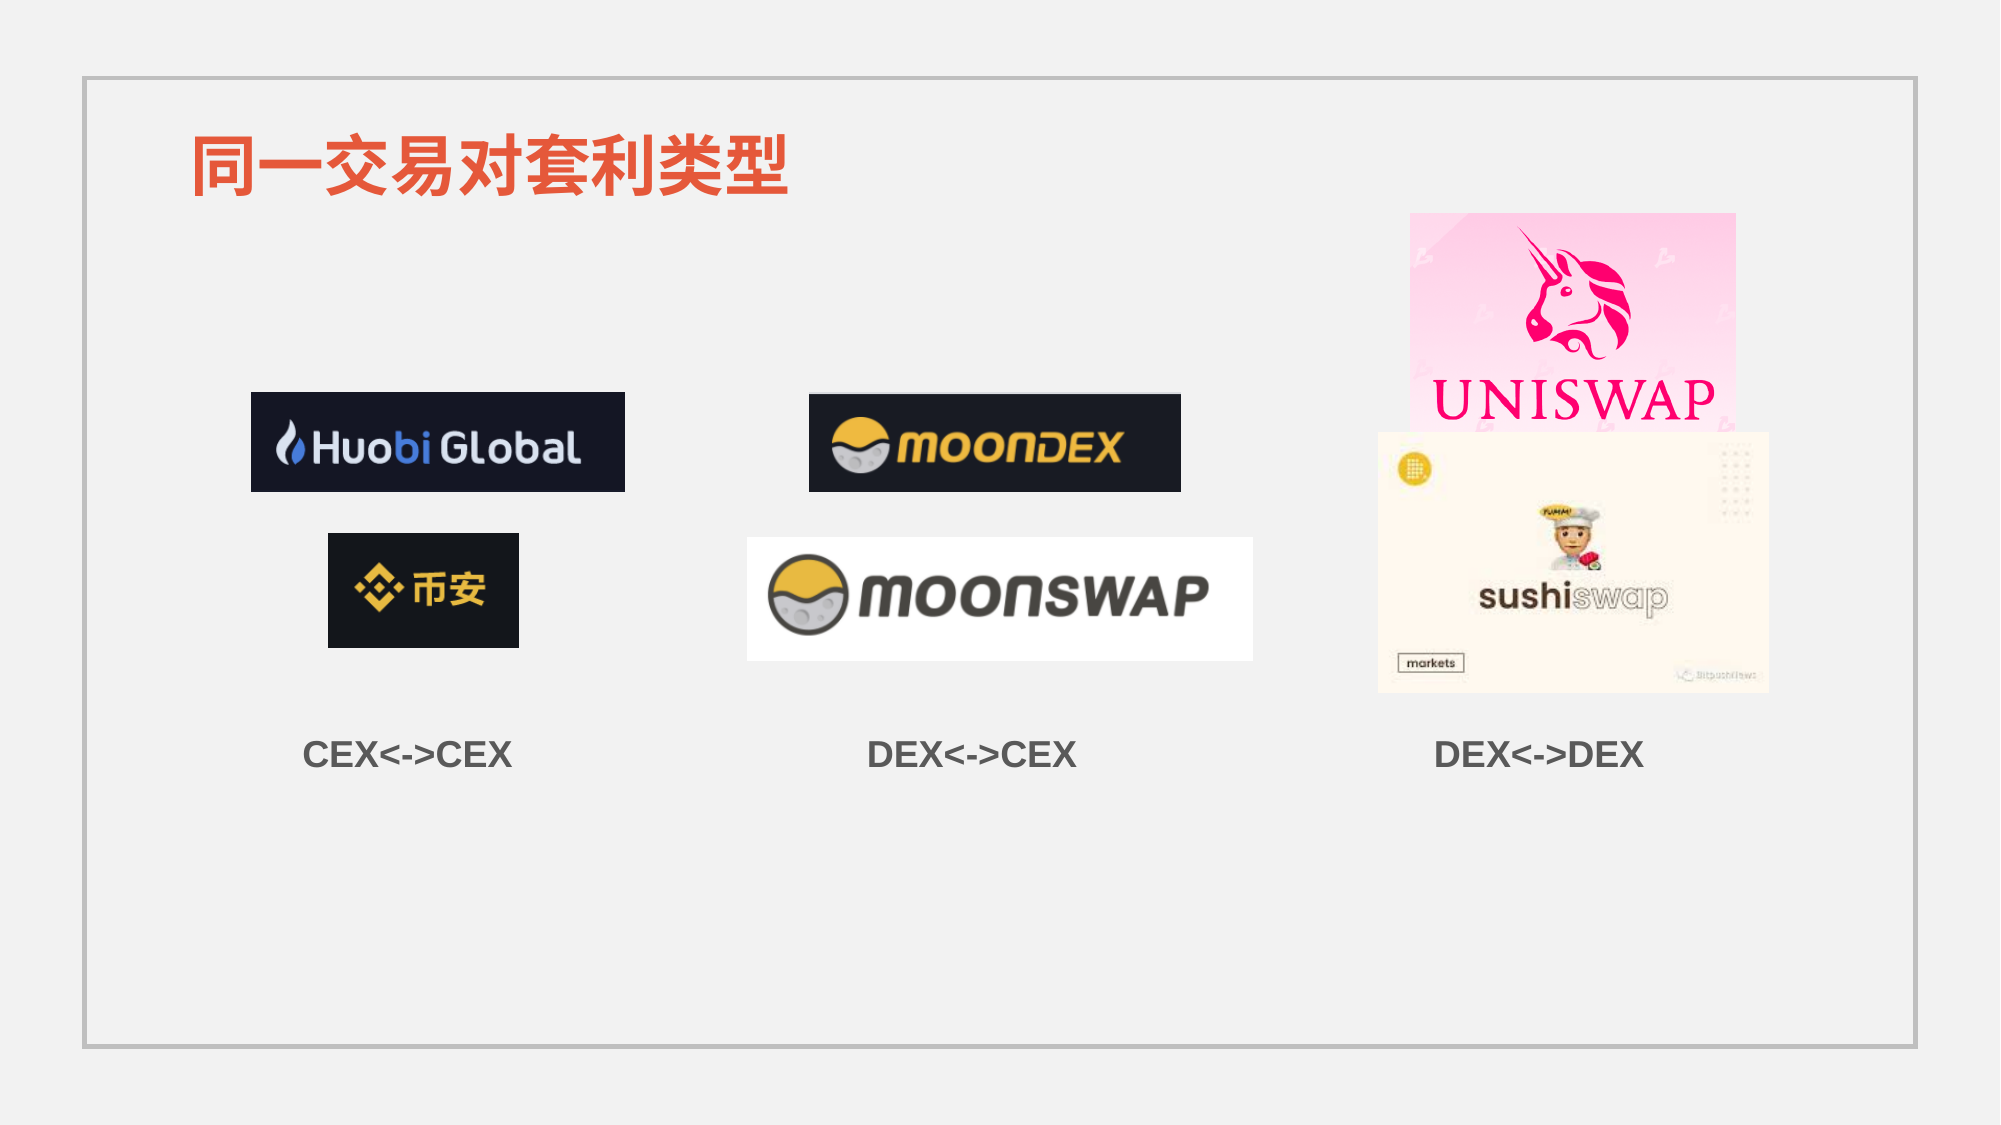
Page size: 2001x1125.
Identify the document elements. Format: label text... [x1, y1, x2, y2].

picture [328, 533, 519, 648]
text_box 同一交易对套利类型 [175, 116, 807, 212]
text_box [1293, 713, 1846, 826]
picture [251, 392, 625, 493]
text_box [161, 713, 714, 826]
picture [747, 537, 1253, 661]
picture [1378, 213, 1769, 693]
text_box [726, 713, 1279, 833]
picture [809, 392, 1181, 493]
